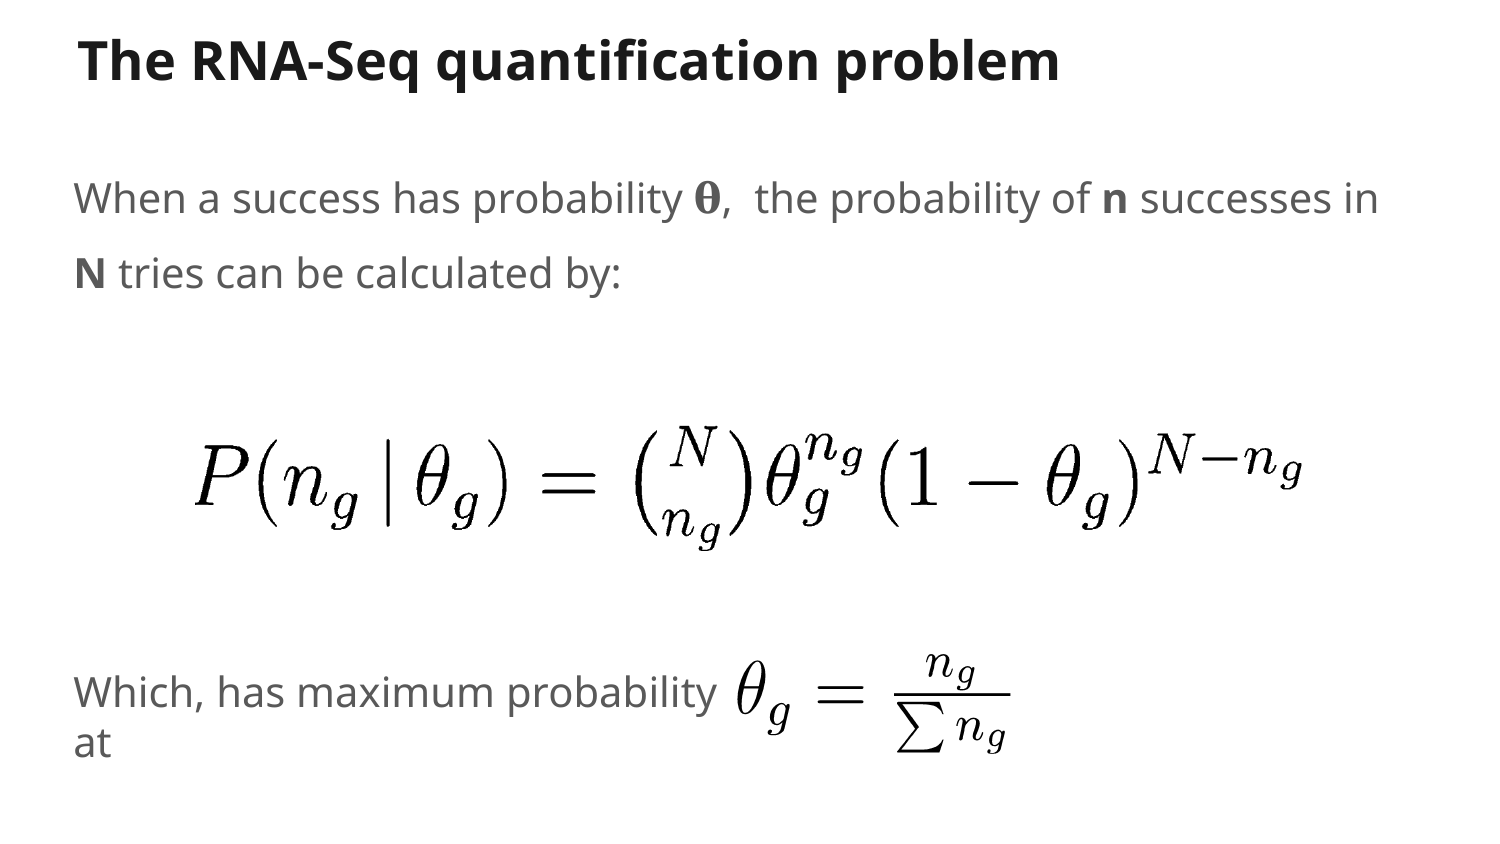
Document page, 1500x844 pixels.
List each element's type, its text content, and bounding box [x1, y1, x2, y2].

text_box When a success has probability 𝛉, the probability of n successes in N tries can be calculated by: [58, 131, 1434, 334]
title The RNA-Seq quantification problem [62, 18, 1438, 94]
picture [194, 409, 1337, 551]
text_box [58, 644, 1013, 786]
